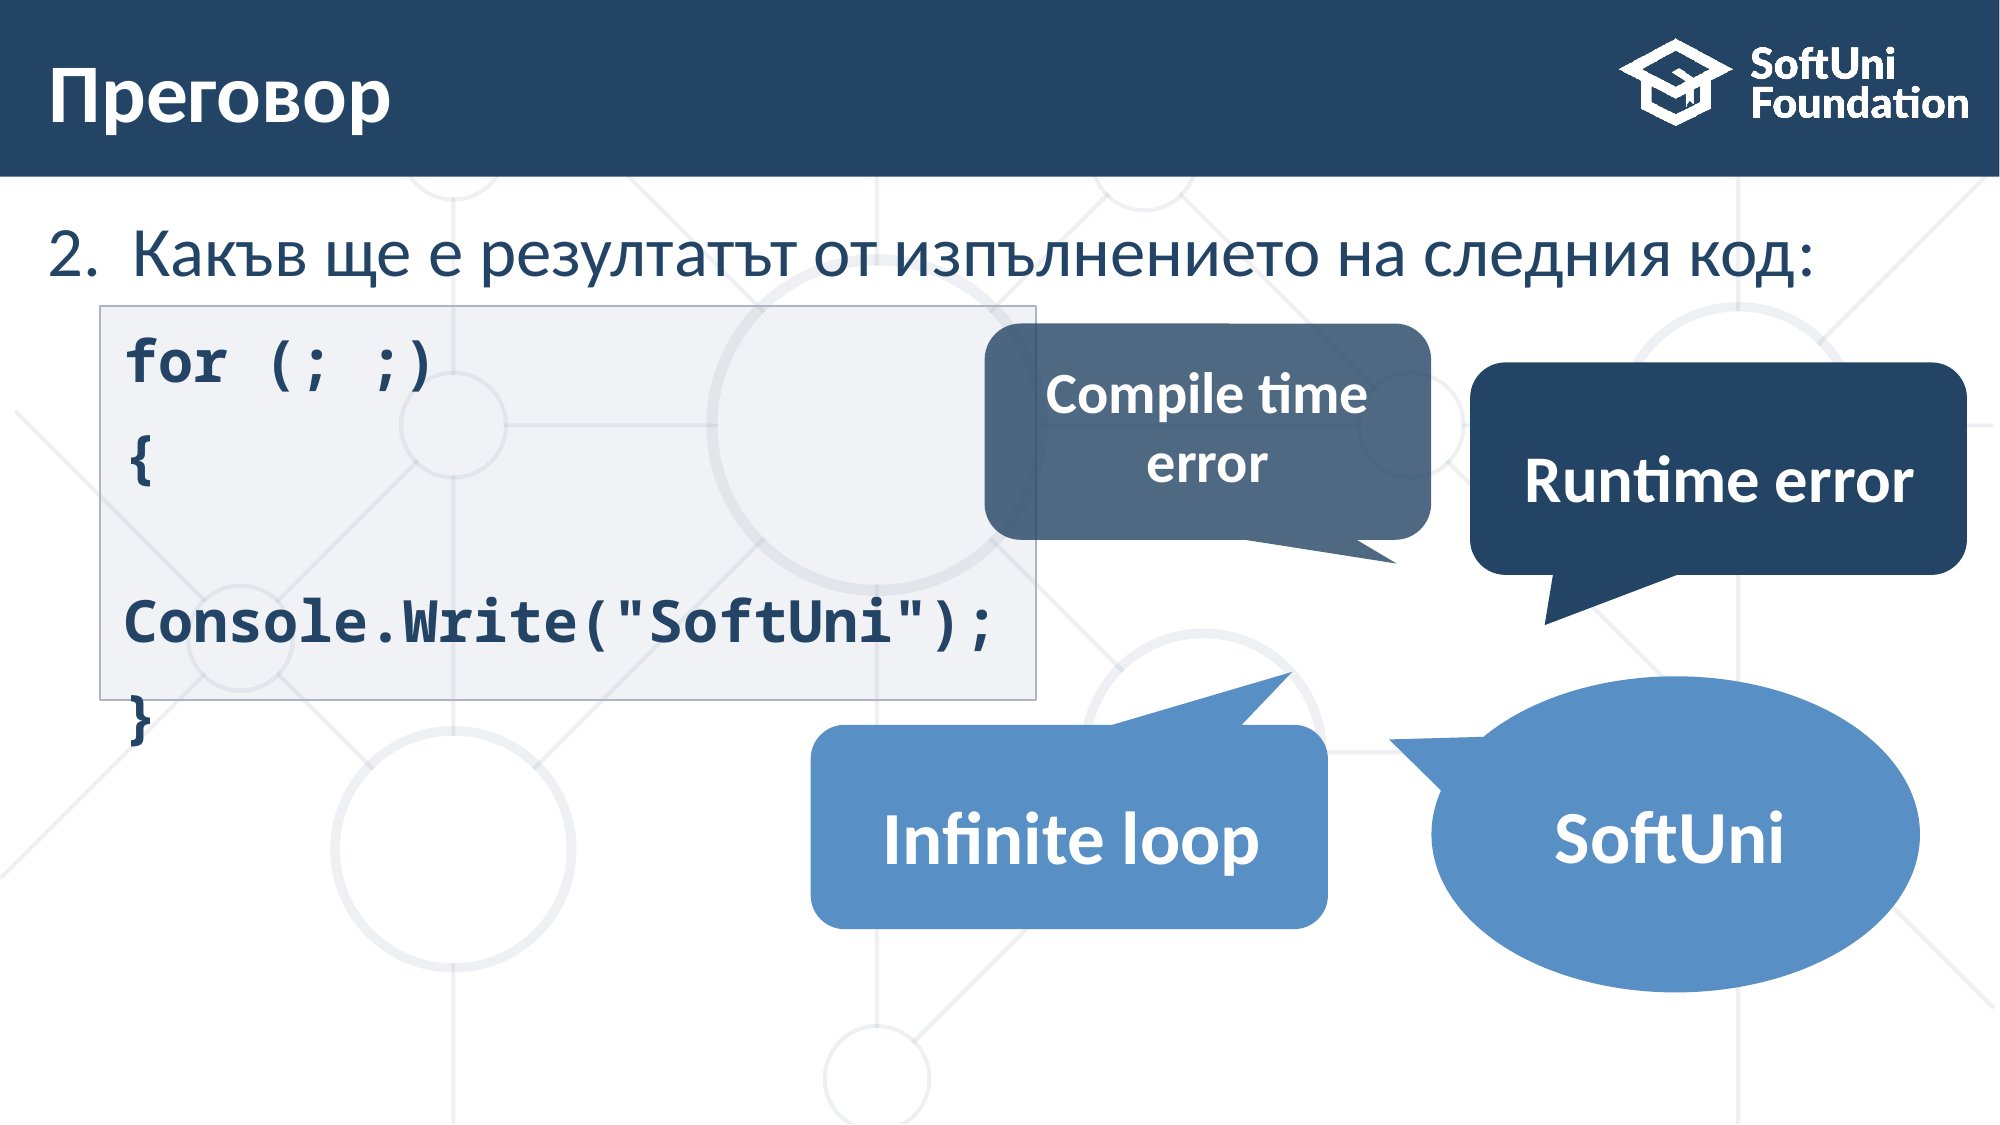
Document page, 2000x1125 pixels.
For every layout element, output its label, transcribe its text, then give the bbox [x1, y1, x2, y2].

list for (; ;) { Console.Write("SoftUni"); } [99, 305, 1037, 701]
picture [1618, 38, 1968, 126]
title Преговор [31, 16, 1591, 162]
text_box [1430, 676, 1921, 993]
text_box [810, 724, 1329, 930]
list Какъв ще е резултатът от изпълнението на следния код: [29, 195, 1967, 1046]
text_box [984, 323, 1432, 541]
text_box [1469, 362, 1968, 576]
